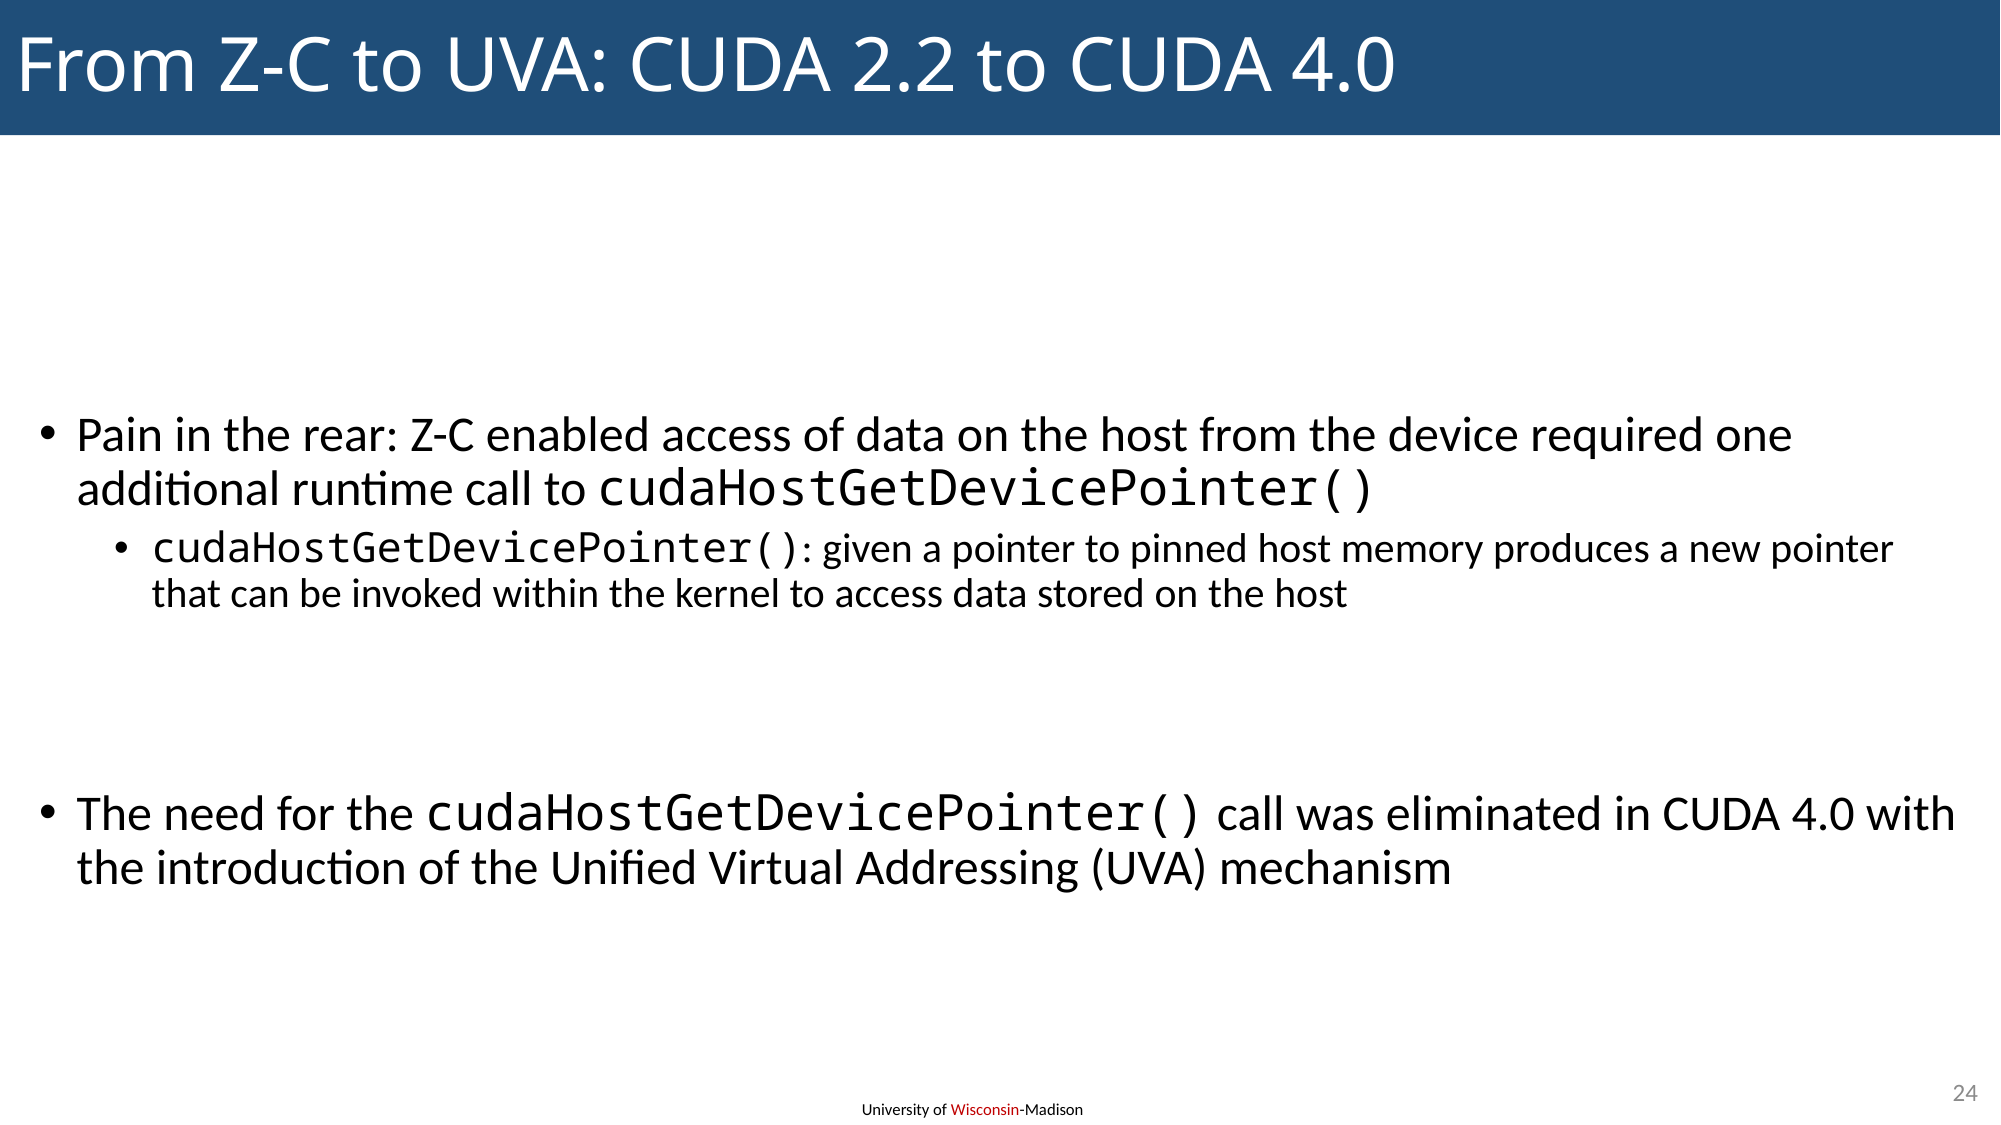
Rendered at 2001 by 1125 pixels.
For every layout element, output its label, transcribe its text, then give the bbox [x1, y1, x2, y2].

list Pain in the rear: Z-C enabled access of data on the host from the device required one additional runtime call to cudaHostGetDevicePointer() cudaHostGetDevicePointer(): given a pointer to pinned host memory produces a new pointer that can be invoked within the kernel to access data stored on the host The need for the cudaHostGetDevicePointer() call was eliminated in CUDA 4.0 with the introduction of the Unified Virtual Addressing (UVA) mechanism [24, 245, 1987, 1055]
slide_number 24 [1879, 1069, 1994, 1114]
title From Z-C to UVA: CUDA 2.2 to CUDA 4.0 [0, 0, 2000, 136]
